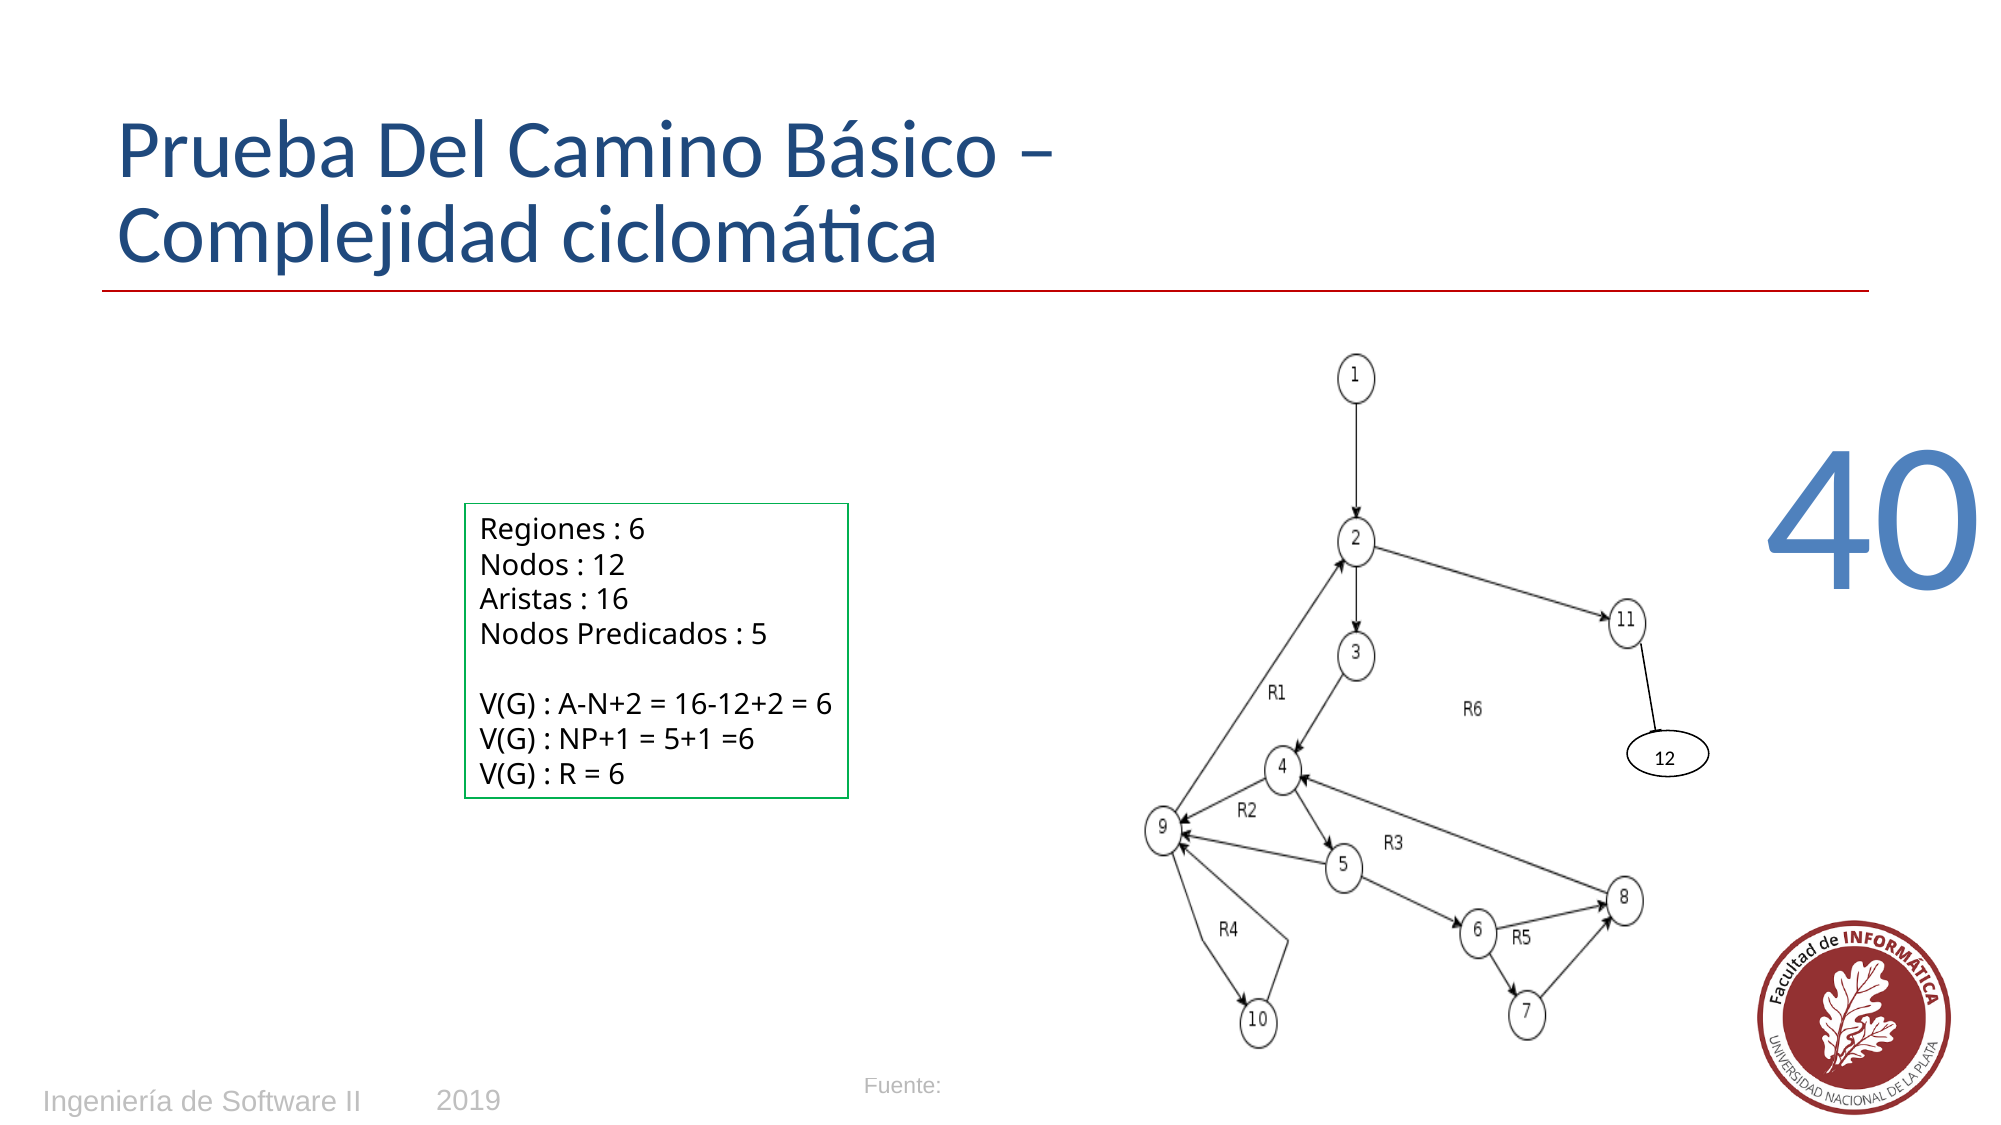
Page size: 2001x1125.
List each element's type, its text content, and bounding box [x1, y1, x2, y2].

slide_number 2019 [421, 1073, 557, 1116]
picture [1141, 349, 1650, 1055]
title Prueba Del Camino Básico – Complejidad ciclomática [102, 101, 1898, 288]
picture [1757, 920, 1956, 1116]
footer Ingeniería de Software II [27, 1075, 382, 1111]
text_box 12 [1654, 730, 1709, 777]
slide_number 40 [1654, 467, 1998, 640]
text_box Regiones : 6 Nodos : 12 Aristas : 16 Nodos Predicados : 5 V(G) : A-N+2 = 16-12+2 = 6 V(G) : NP+1 = 5+1 =6 V(G) : R = 6 [464, 503, 848, 798]
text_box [1640, 643, 1658, 743]
